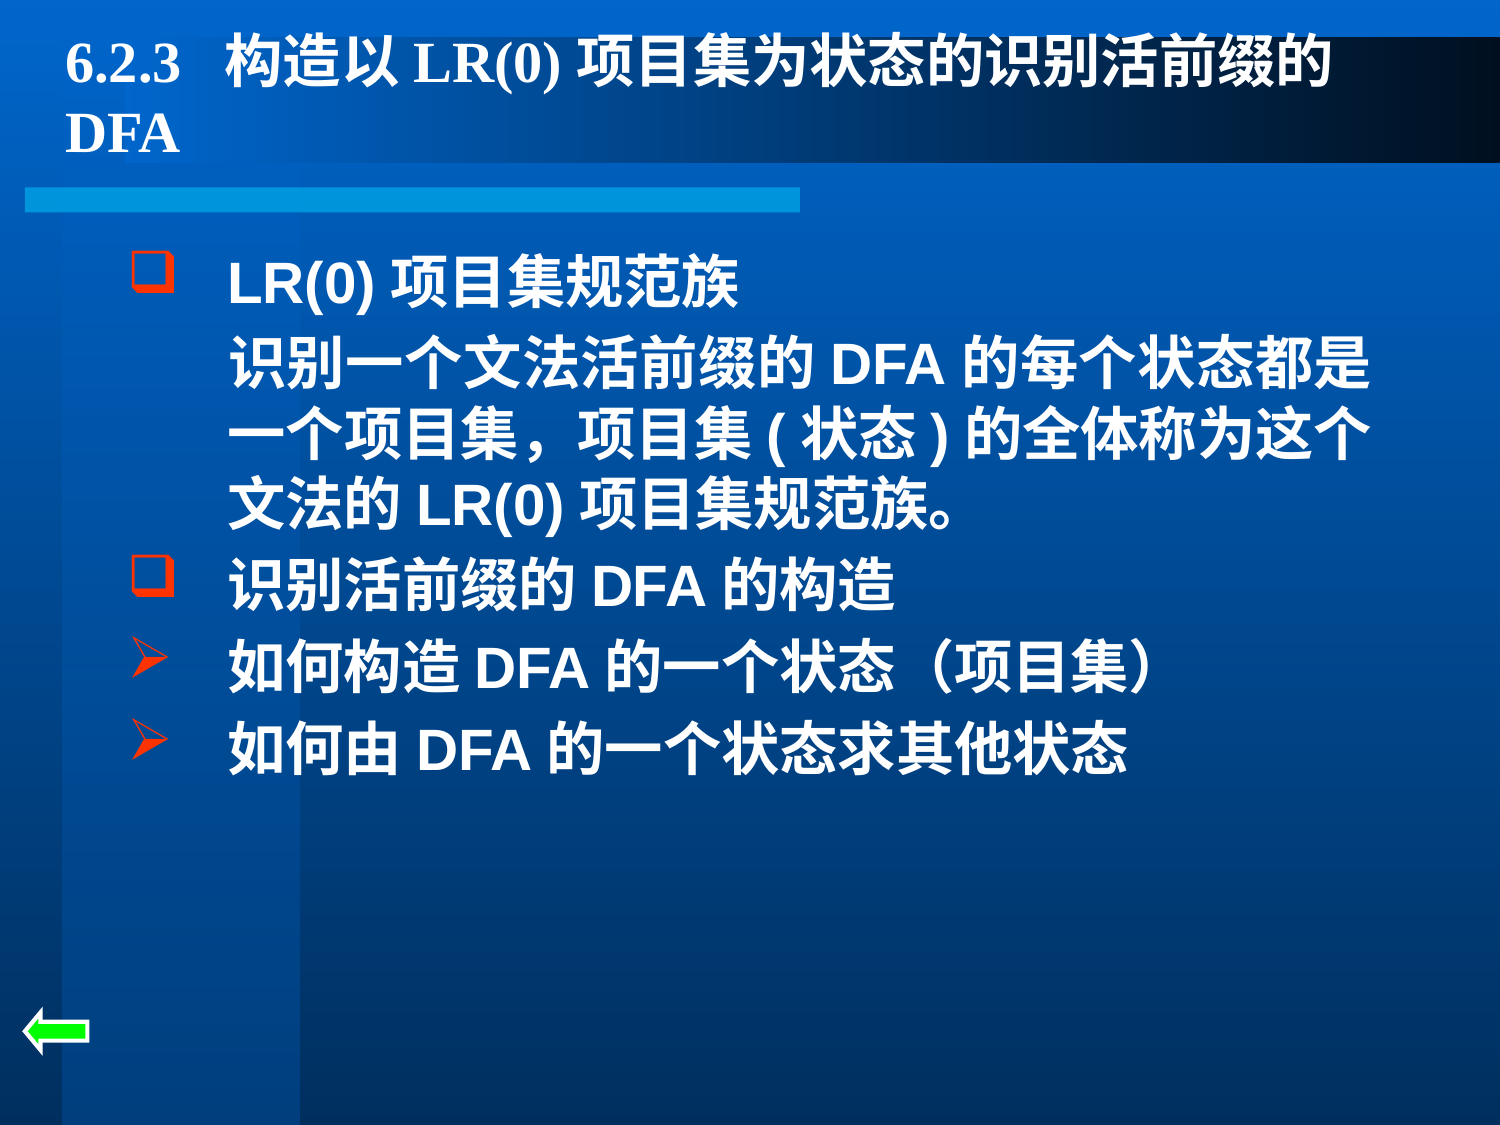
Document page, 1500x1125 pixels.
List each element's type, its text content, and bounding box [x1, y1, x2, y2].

title 6.2.3 构造以LR(0)项目集为状态的识别活前缀的DFA [50, 37, 1438, 150]
text_box [24, 1012, 88, 1051]
list LR(0)项目集规范族 识别一个文法活前缀的DFA的每个状态都是一个项目集，项目集(状态)的全体称为这个文法的LR(0)项目集规范族。 识别活前缀的DFA的构造 如何构造DFA的一个状态（项目集） 如何由DFA的一个状态求其他状态 [112, 237, 1388, 1000]
